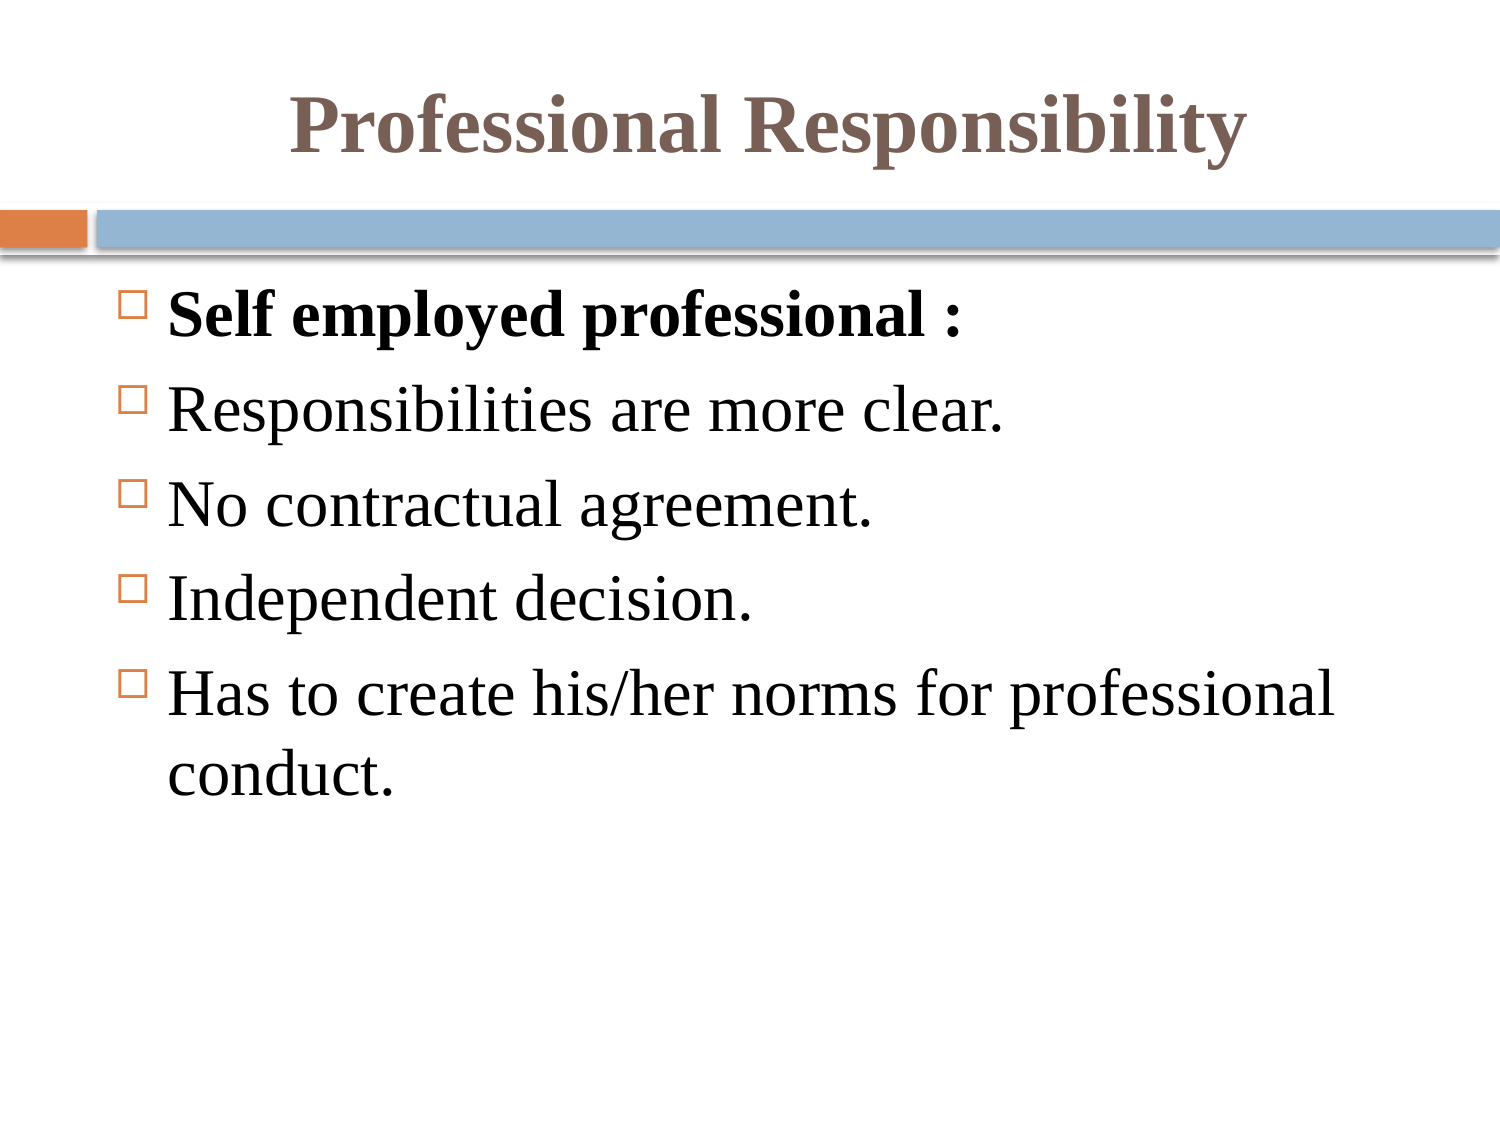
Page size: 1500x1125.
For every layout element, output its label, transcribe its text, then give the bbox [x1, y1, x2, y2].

list Self employed professional : Responsibilities are more clear. No contractual agreement. Independent decision. Has to create his/her norms for professional conduct. [100, 262, 1438, 1000]
title Professional Responsibility [100, 37, 1438, 200]
